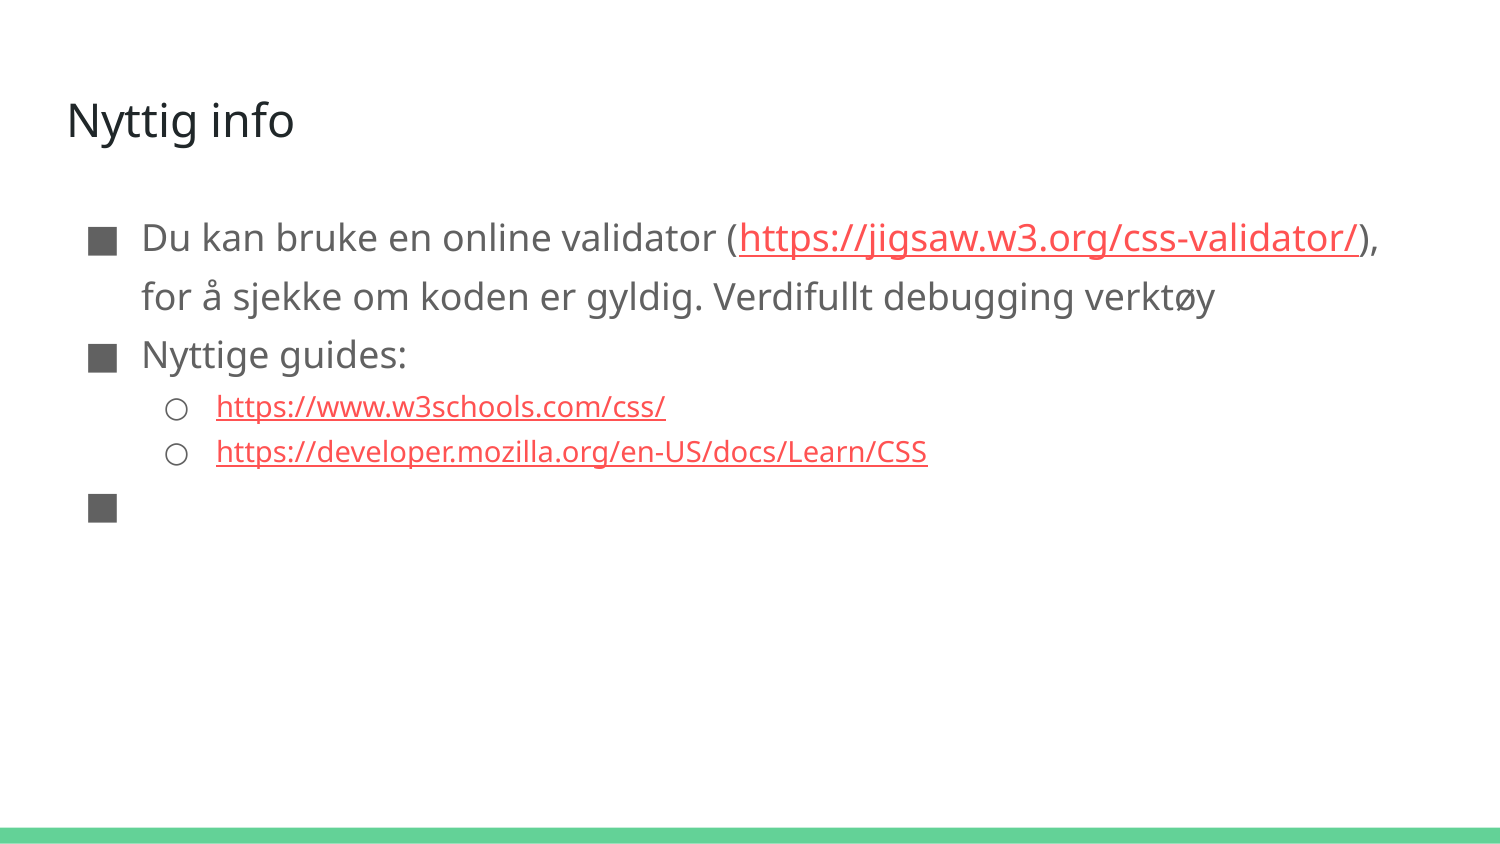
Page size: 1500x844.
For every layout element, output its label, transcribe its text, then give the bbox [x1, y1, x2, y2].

list Du kan bruke en online validator (https://jigsaw.w3.org/css-validator/), for å sjekke om koden er gyldig. Verdifullt debugging verktøy Nyttige guides: https://www.w3schools.com/css/ https://developer.mozilla.org/en-US/docs/Learn/CSS [51, 189, 1449, 750]
title Nyttig info [51, 72, 1449, 167]
